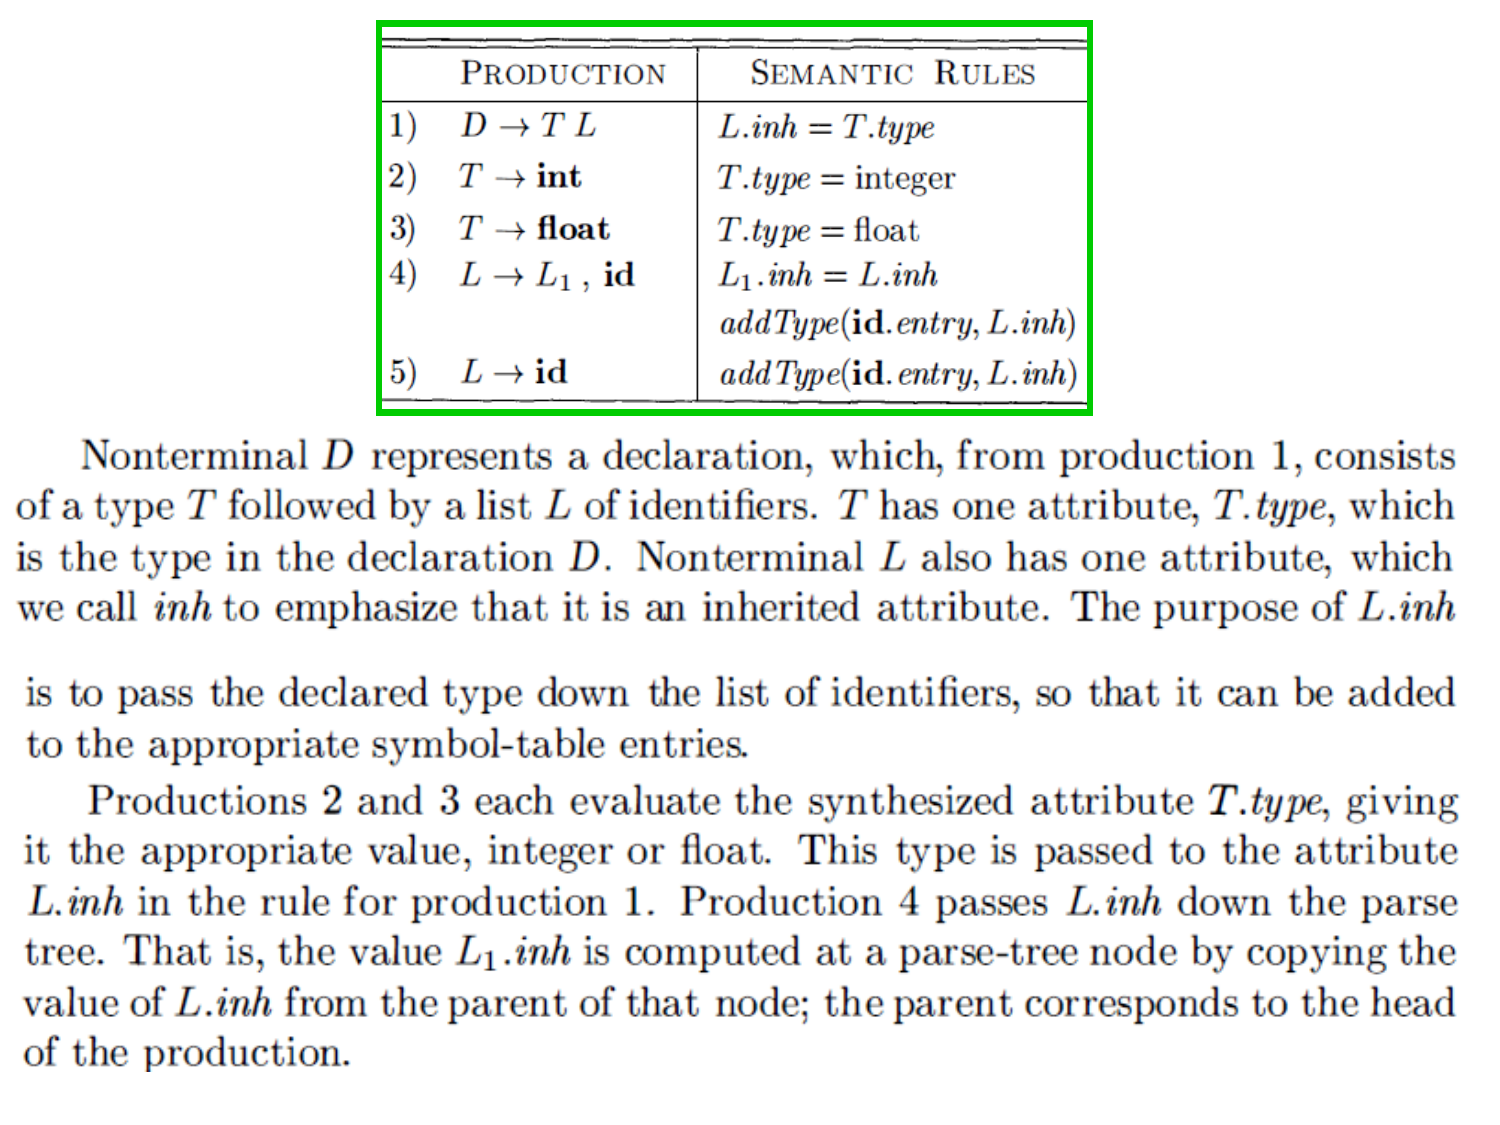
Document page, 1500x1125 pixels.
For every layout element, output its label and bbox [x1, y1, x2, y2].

picture [0, 432, 1471, 638]
picture [14, 670, 1486, 1072]
picture [381, 26, 1087, 410]
